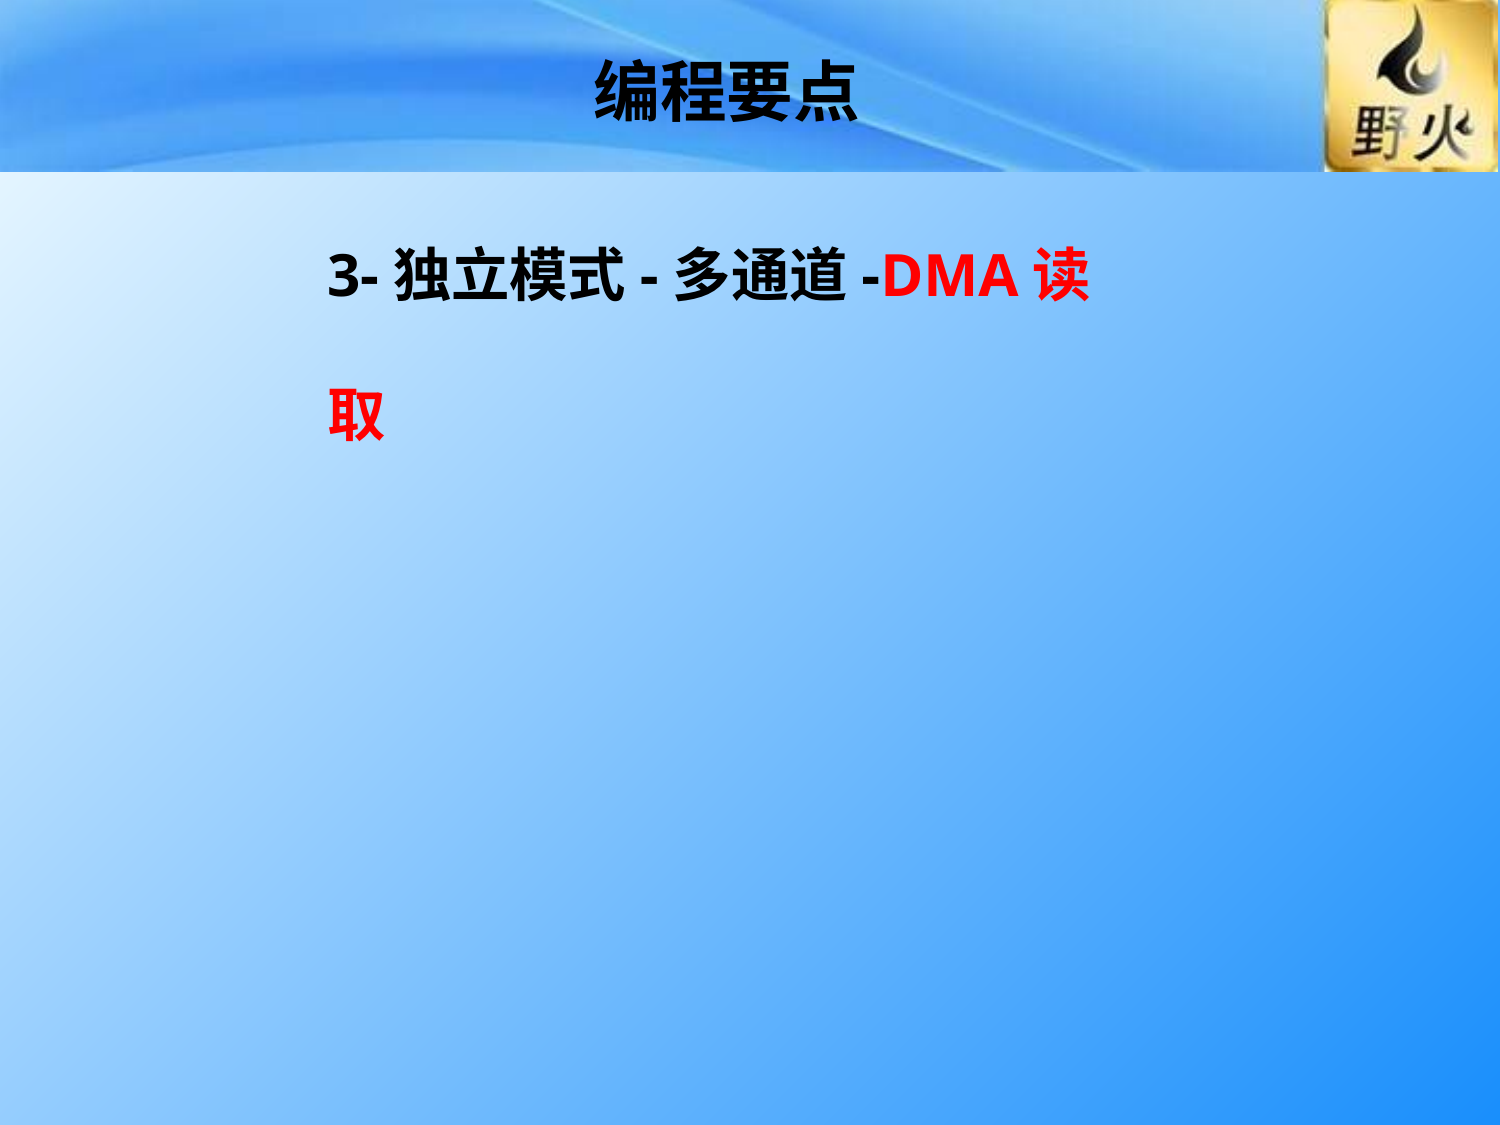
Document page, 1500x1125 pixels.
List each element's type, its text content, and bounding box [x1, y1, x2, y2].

text_box 3-独立模式-多通道-DMA读取 [312, 180, 1152, 456]
picture [0, 0, 1498, 172]
